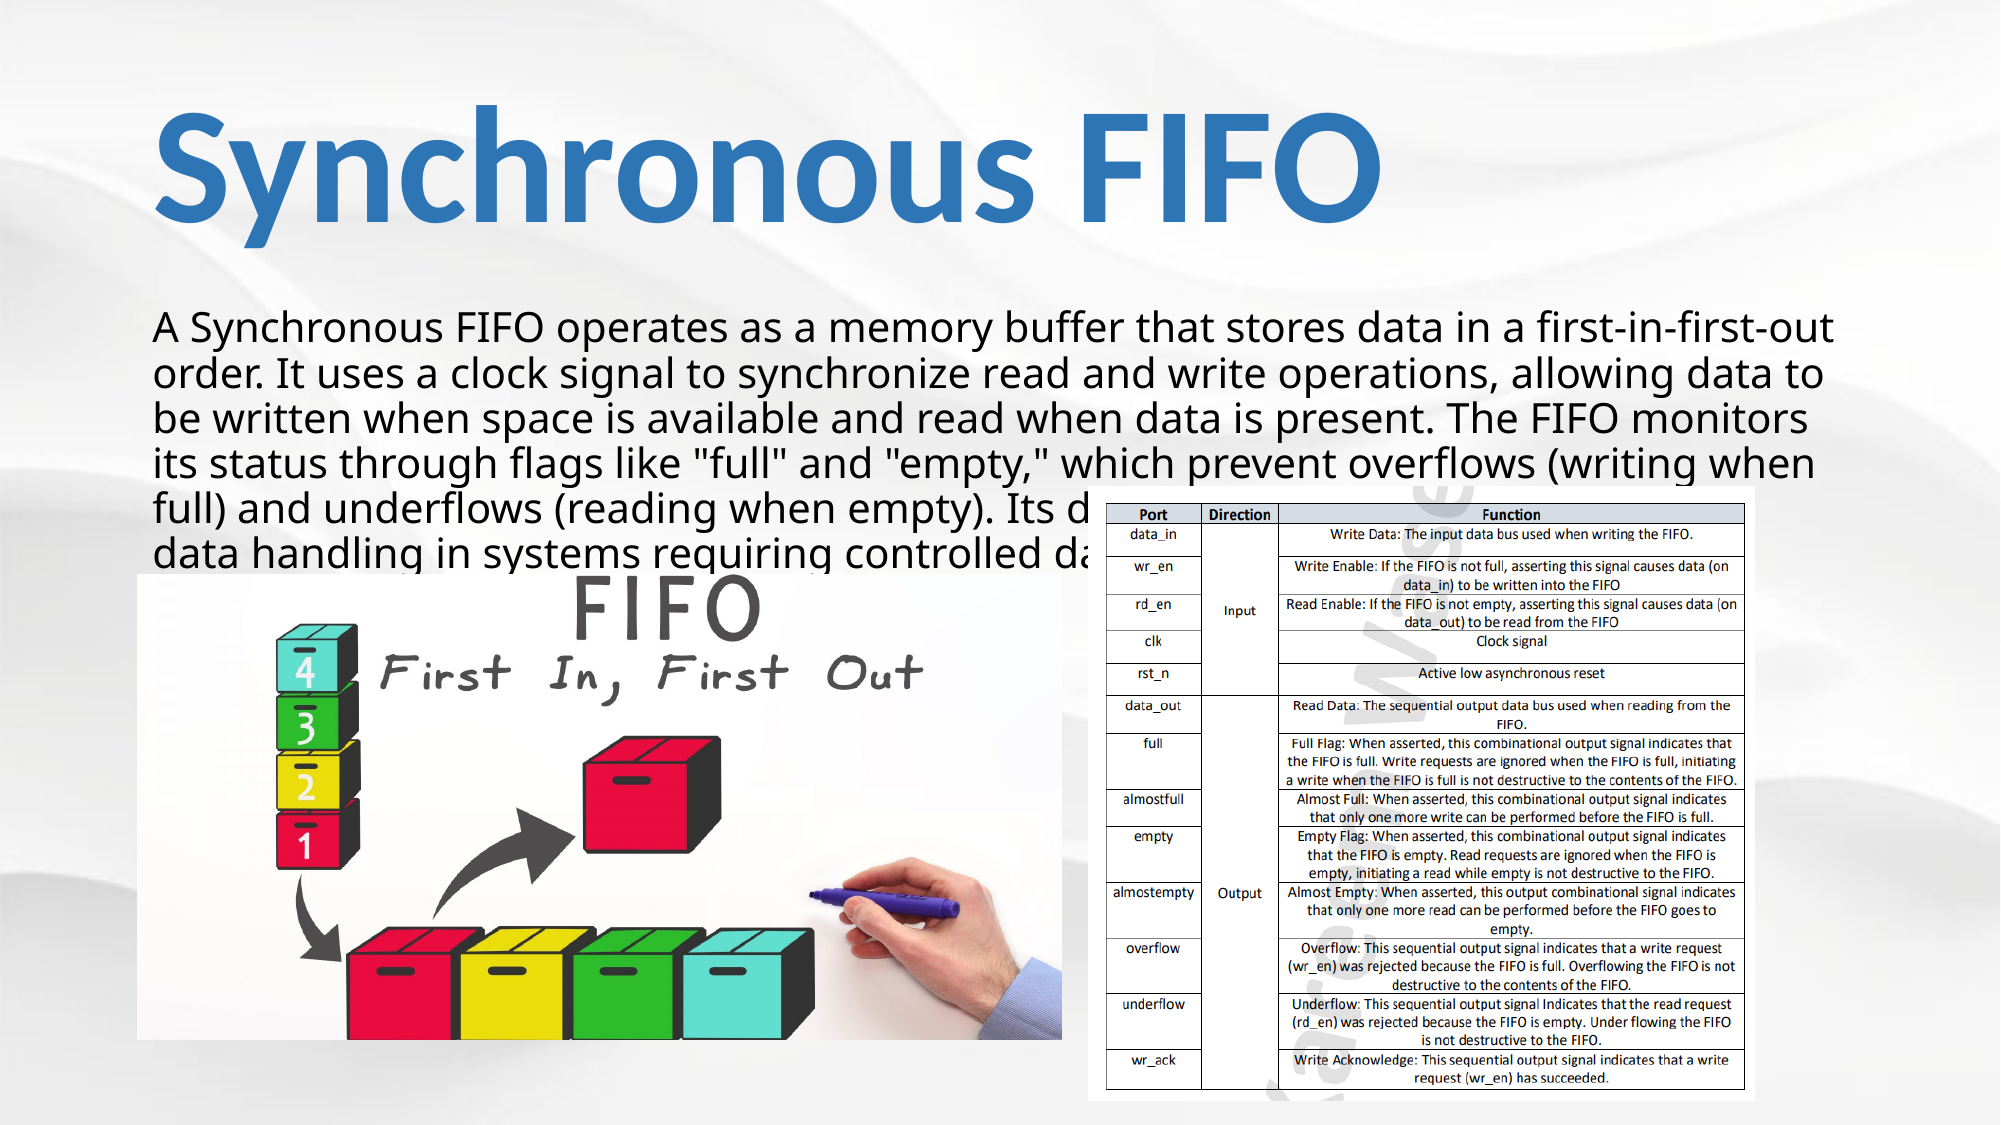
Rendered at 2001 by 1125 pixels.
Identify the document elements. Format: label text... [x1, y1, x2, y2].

picture [0, 0, 2001, 1125]
title Synchronous FIFO [137, 59, 1863, 278]
list A Synchronous FIFO operates as a memory buffer that stores data in a first-in-first-out order. It uses a clock signal to synchronize read and write operations, allowing data to be written when space is available and read when data is present. The FIFO monitors its status through flags like "full" and "empty," which prevent overflows (writing when full) and underflows (reading when empty). Its design ensures efficient, sequential data handling in systems requiring controlled data flow between components operating at different speeds. [137, 299, 1863, 1014]
